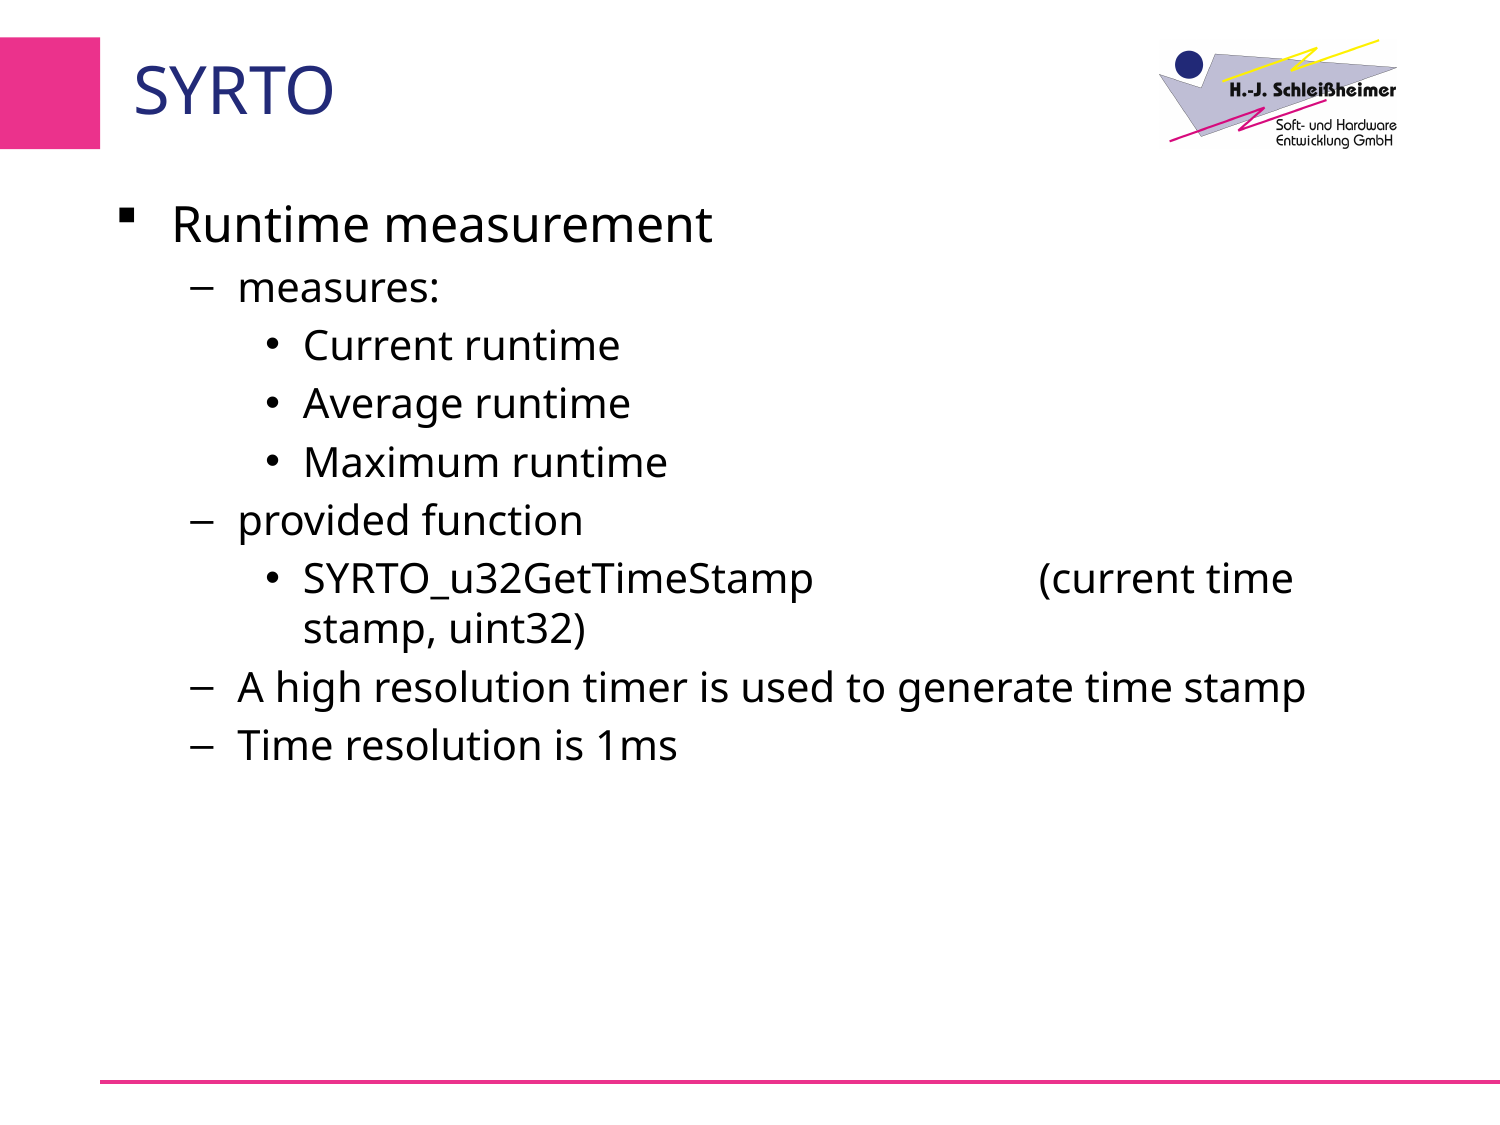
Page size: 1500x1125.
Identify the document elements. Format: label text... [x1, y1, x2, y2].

picture [1159, 39, 1397, 149]
title SYRTO [133, 23, 1152, 152]
list Runtime measurement measures: Current runtime Average runtime Maximum runtime provided function SYRTO_u32GetTimeStamp (current time stamp, uint32) A high resolution timer is used to generate time stamp Time resolution is 1ms [100, 184, 1400, 1047]
